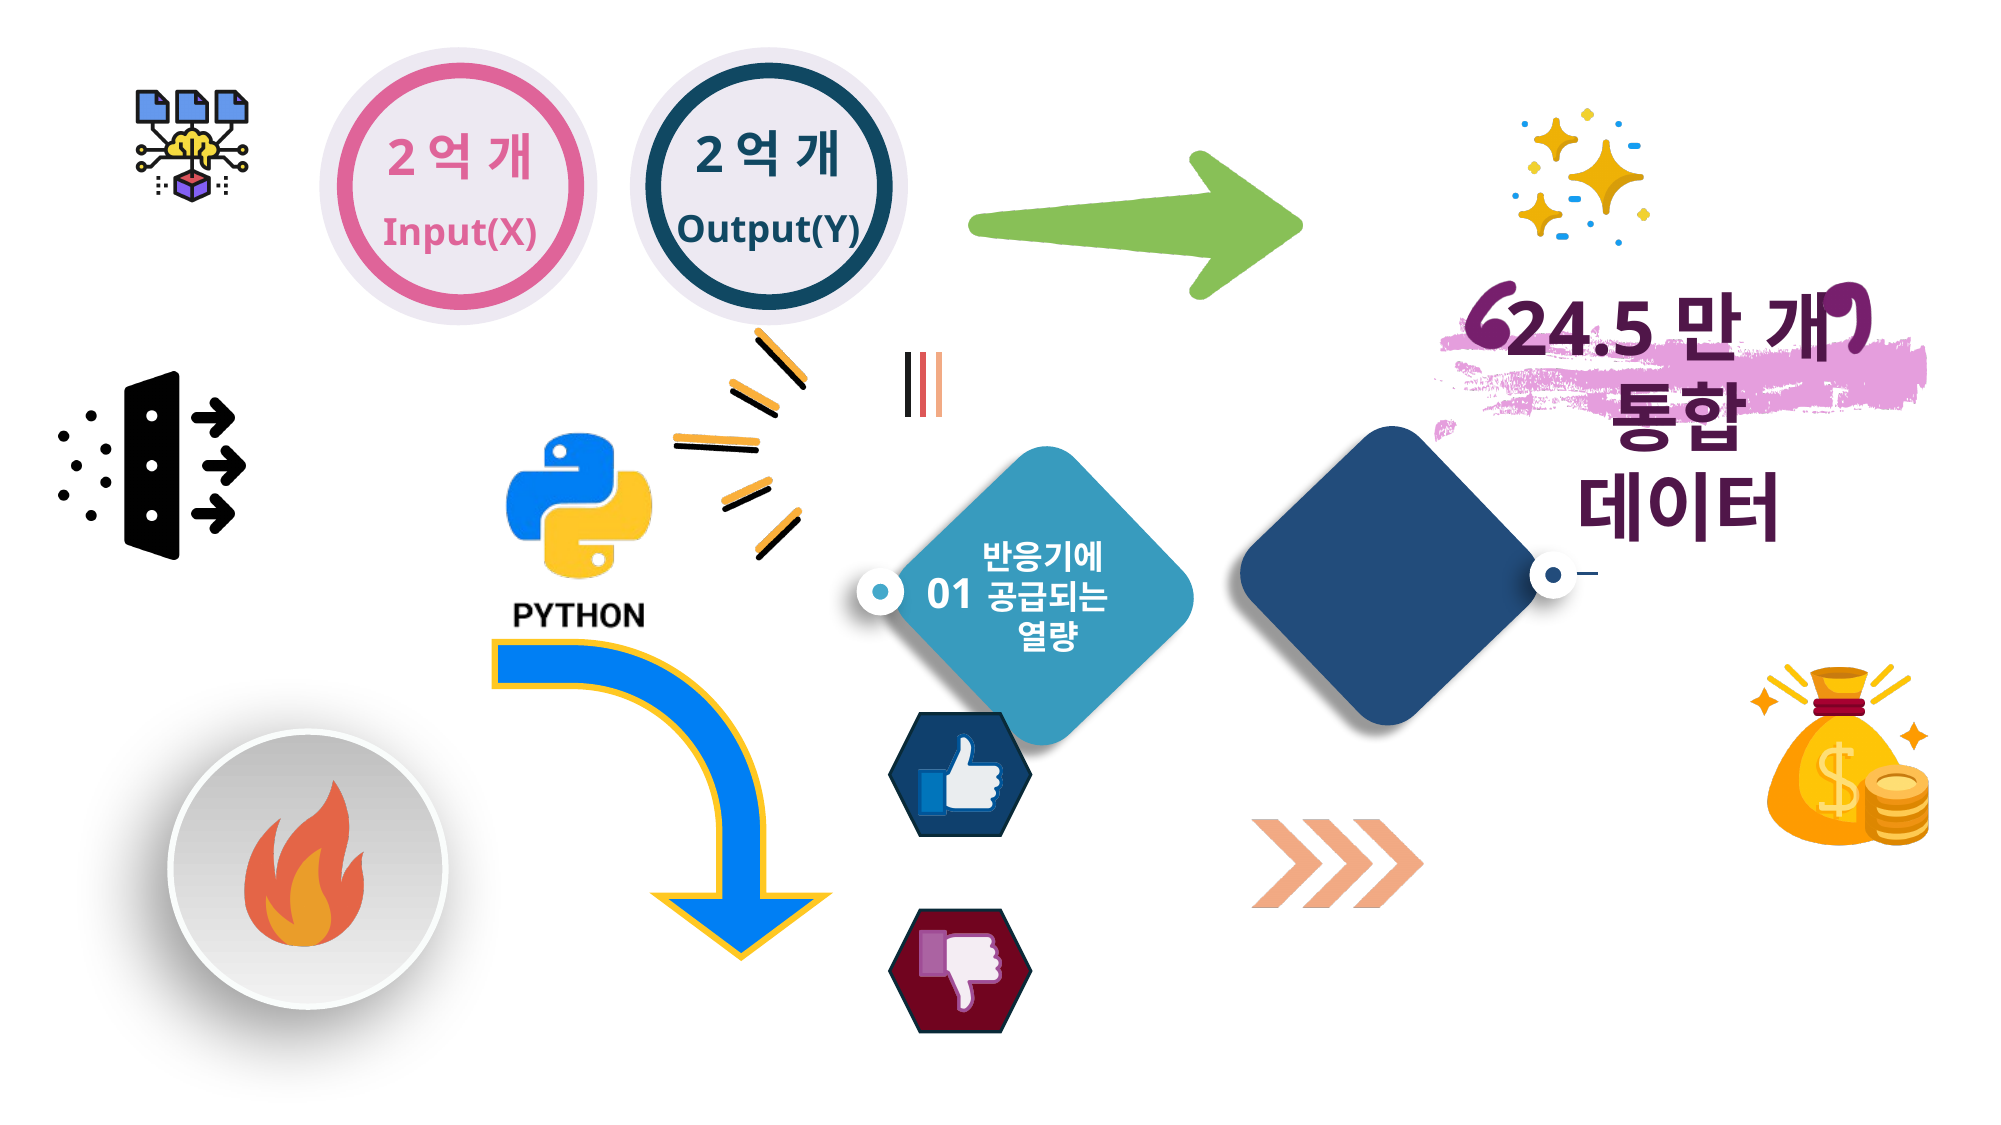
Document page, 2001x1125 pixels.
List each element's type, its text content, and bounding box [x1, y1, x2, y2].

text_box [1535, 557, 1571, 593]
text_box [889, 909, 1032, 1033]
picture [383, 326, 894, 651]
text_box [835, 556, 1261, 635]
picture [1746, 664, 1931, 849]
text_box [1433, 272, 1928, 471]
text_box [168, 730, 448, 1009]
text_box [914, 444, 1171, 556]
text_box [318, 46, 598, 326]
picture [1235, 787, 1438, 939]
text_box [917, 635, 1175, 747]
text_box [907, 351, 940, 418]
text_box 2억 개 Output(Y) [909, 115, 914, 258]
picture [57, 371, 247, 560]
text_box [1242, 424, 1535, 727]
picture [968, 86, 1303, 364]
picture [1506, 102, 1656, 252]
text_box 2억 개 Output(Y) [622, 115, 629, 258]
text_box [493, 651, 829, 960]
picture [131, 85, 252, 206]
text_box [889, 713, 1032, 836]
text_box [629, 46, 909, 326]
picture [217, 776, 391, 950]
